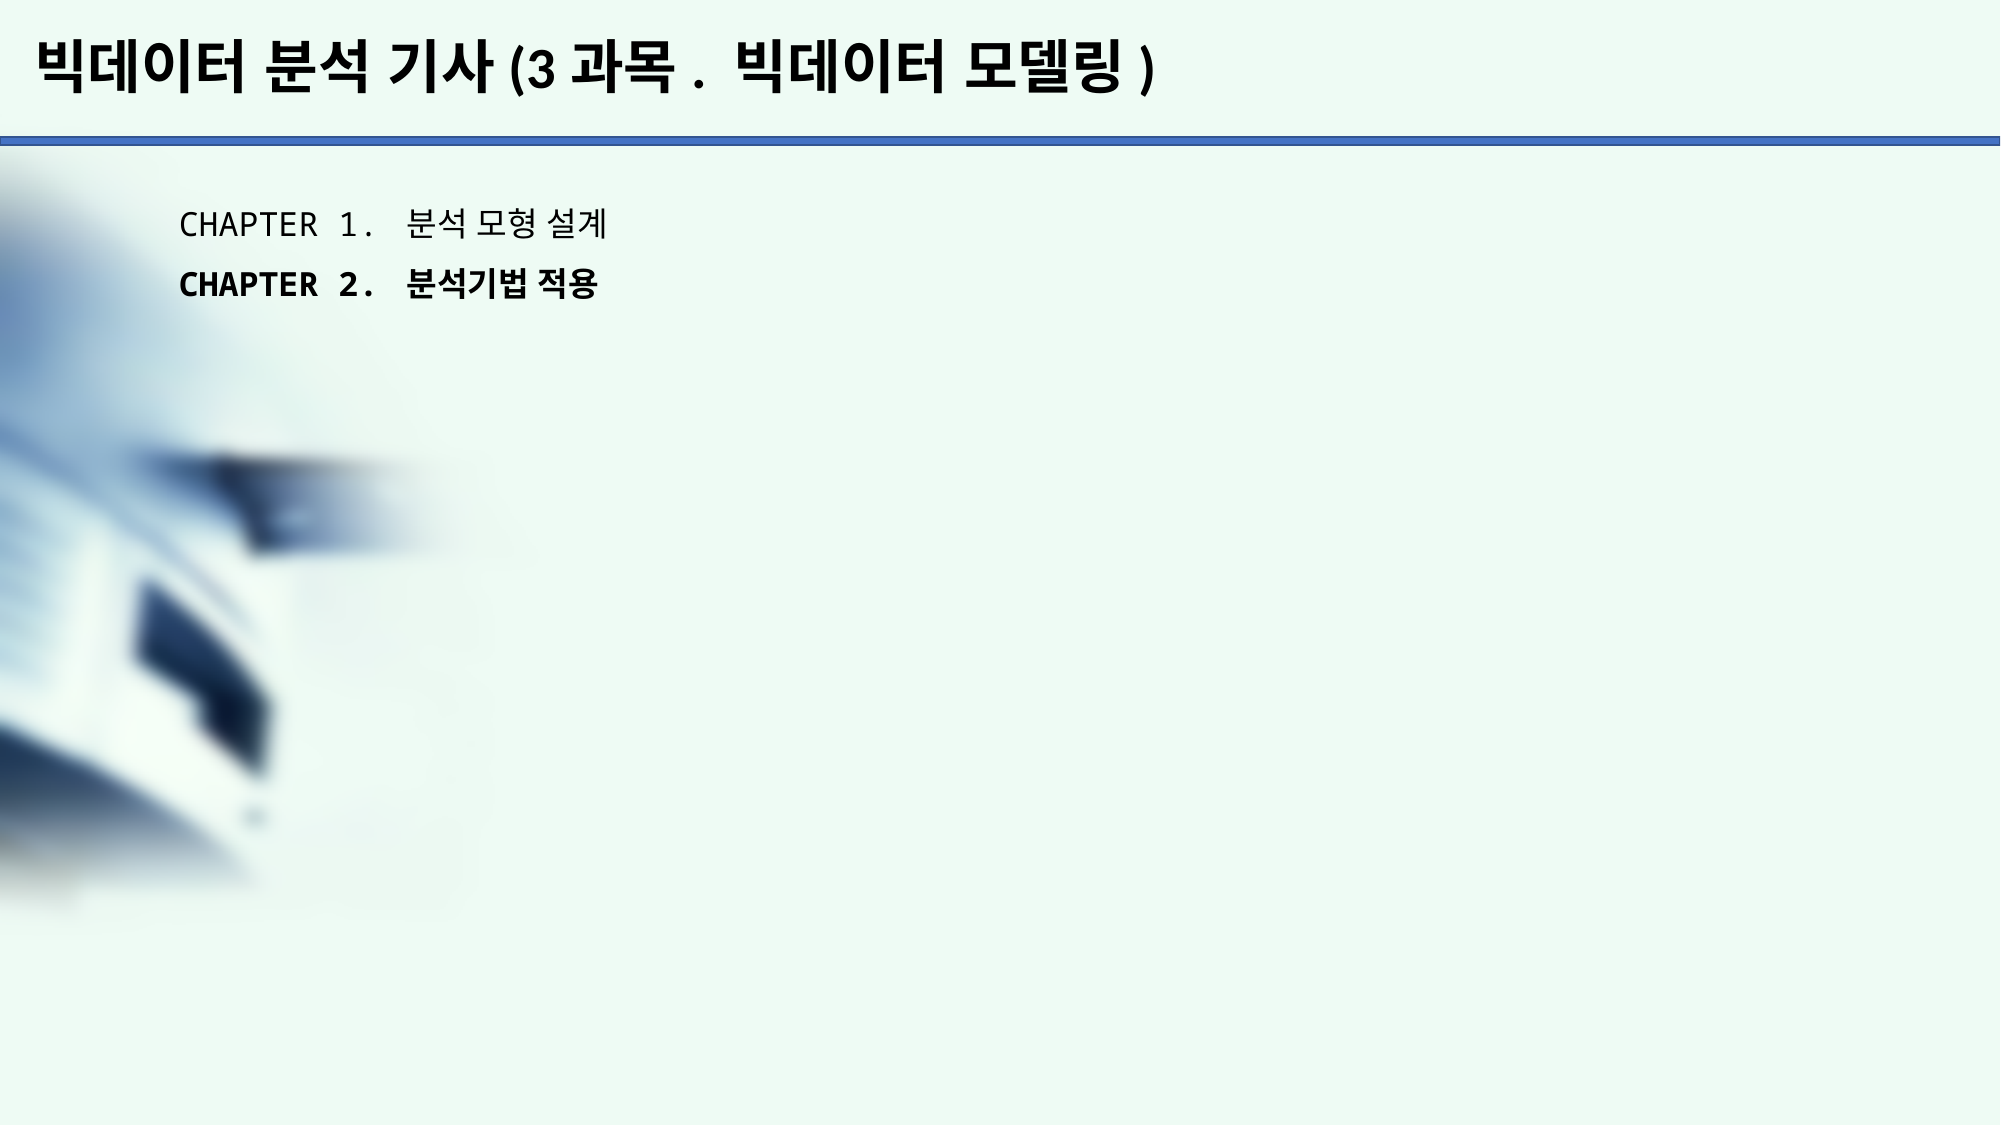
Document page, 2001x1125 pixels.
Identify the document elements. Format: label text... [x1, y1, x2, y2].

picture [0, 146, 2000, 1125]
picture [0, 0, 2000, 136]
title 빅데이터 분석 기사(3과목. 빅데이터 모델링) [19, 14, 1745, 126]
text_box CHAPTER 1. 분석 모형 설계 CHAPTER 2. 분석기법 적용 [163, 175, 1922, 311]
